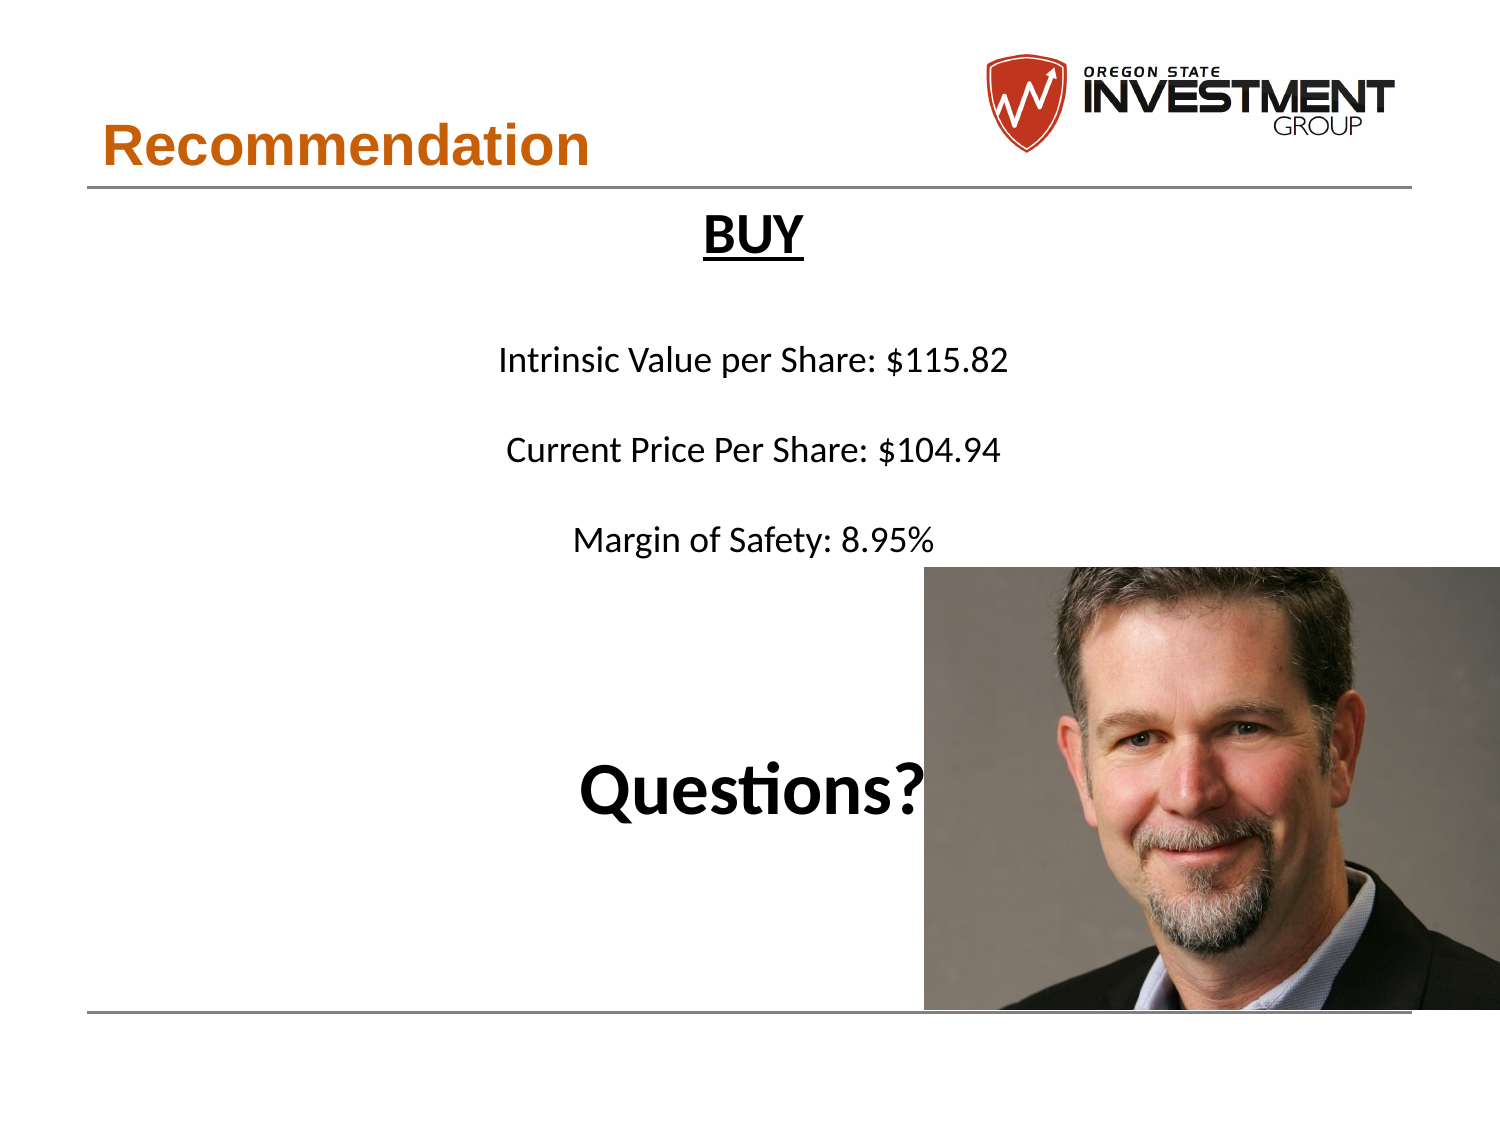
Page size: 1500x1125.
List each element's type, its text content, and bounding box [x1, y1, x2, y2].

picture [962, 46, 1439, 175]
text_box BUY Intrinsic Value per Share: $115.82 Current Price Per Share: $104.94 Margin of Safety: 8.95% Questions? [91, 187, 1417, 838]
text_box Recommendation [87, 99, 963, 185]
picture [924, 567, 1500, 1010]
